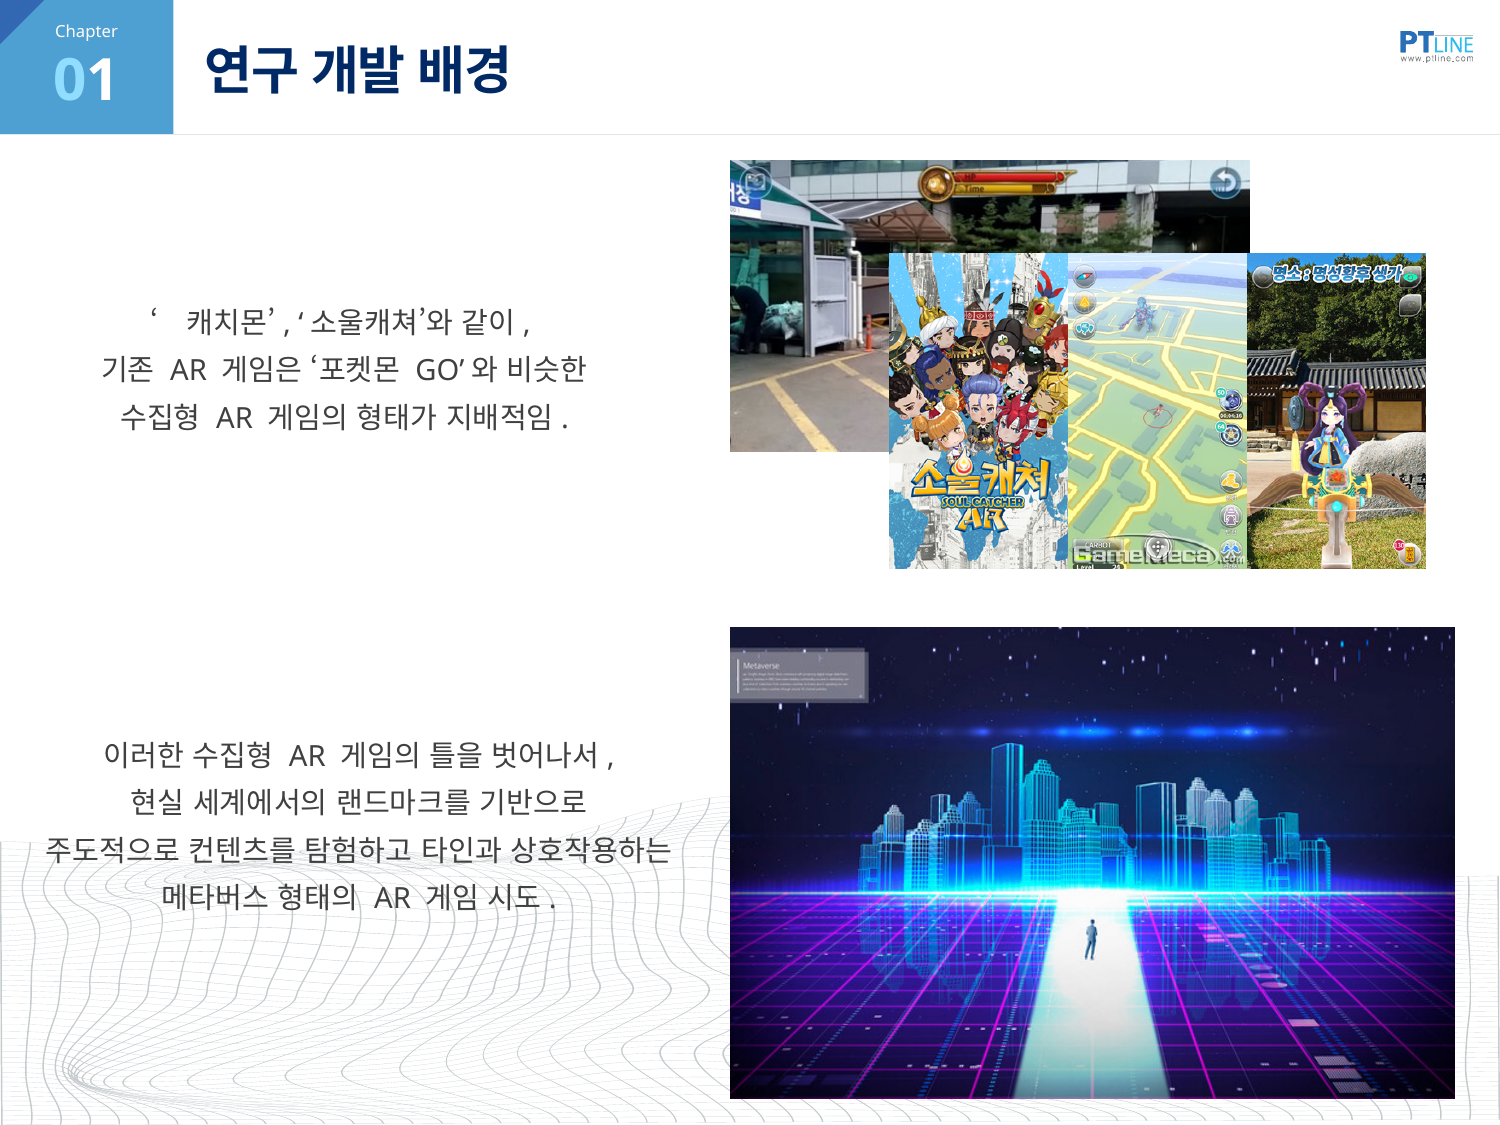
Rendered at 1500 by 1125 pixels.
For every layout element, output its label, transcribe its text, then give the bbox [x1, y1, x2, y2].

title 연구 개발 배경 [189, 37, 1484, 125]
text_box ‘캐치몬’, ‘소울캐쳐’와 같이, 기존 AR 게임은 ‘포켓몬 GO’와 비슷한 수집형 AR 게임의 형태가 지배적임. [0, 296, 730, 442]
text_box 이러한 수집형 AR 게임의 틀을 벗어나서, 현실 세계에서의 랜드마크를 기반으로 주도적으로 컨텐츠를 탐험하고 타인과 상호작용하는 메타버스 형태의 AR 게임 시도. [0, 729, 730, 922]
picture [730, 627, 1455, 1099]
text_box 01 [22, 35, 151, 120]
picture [730, 160, 1426, 569]
